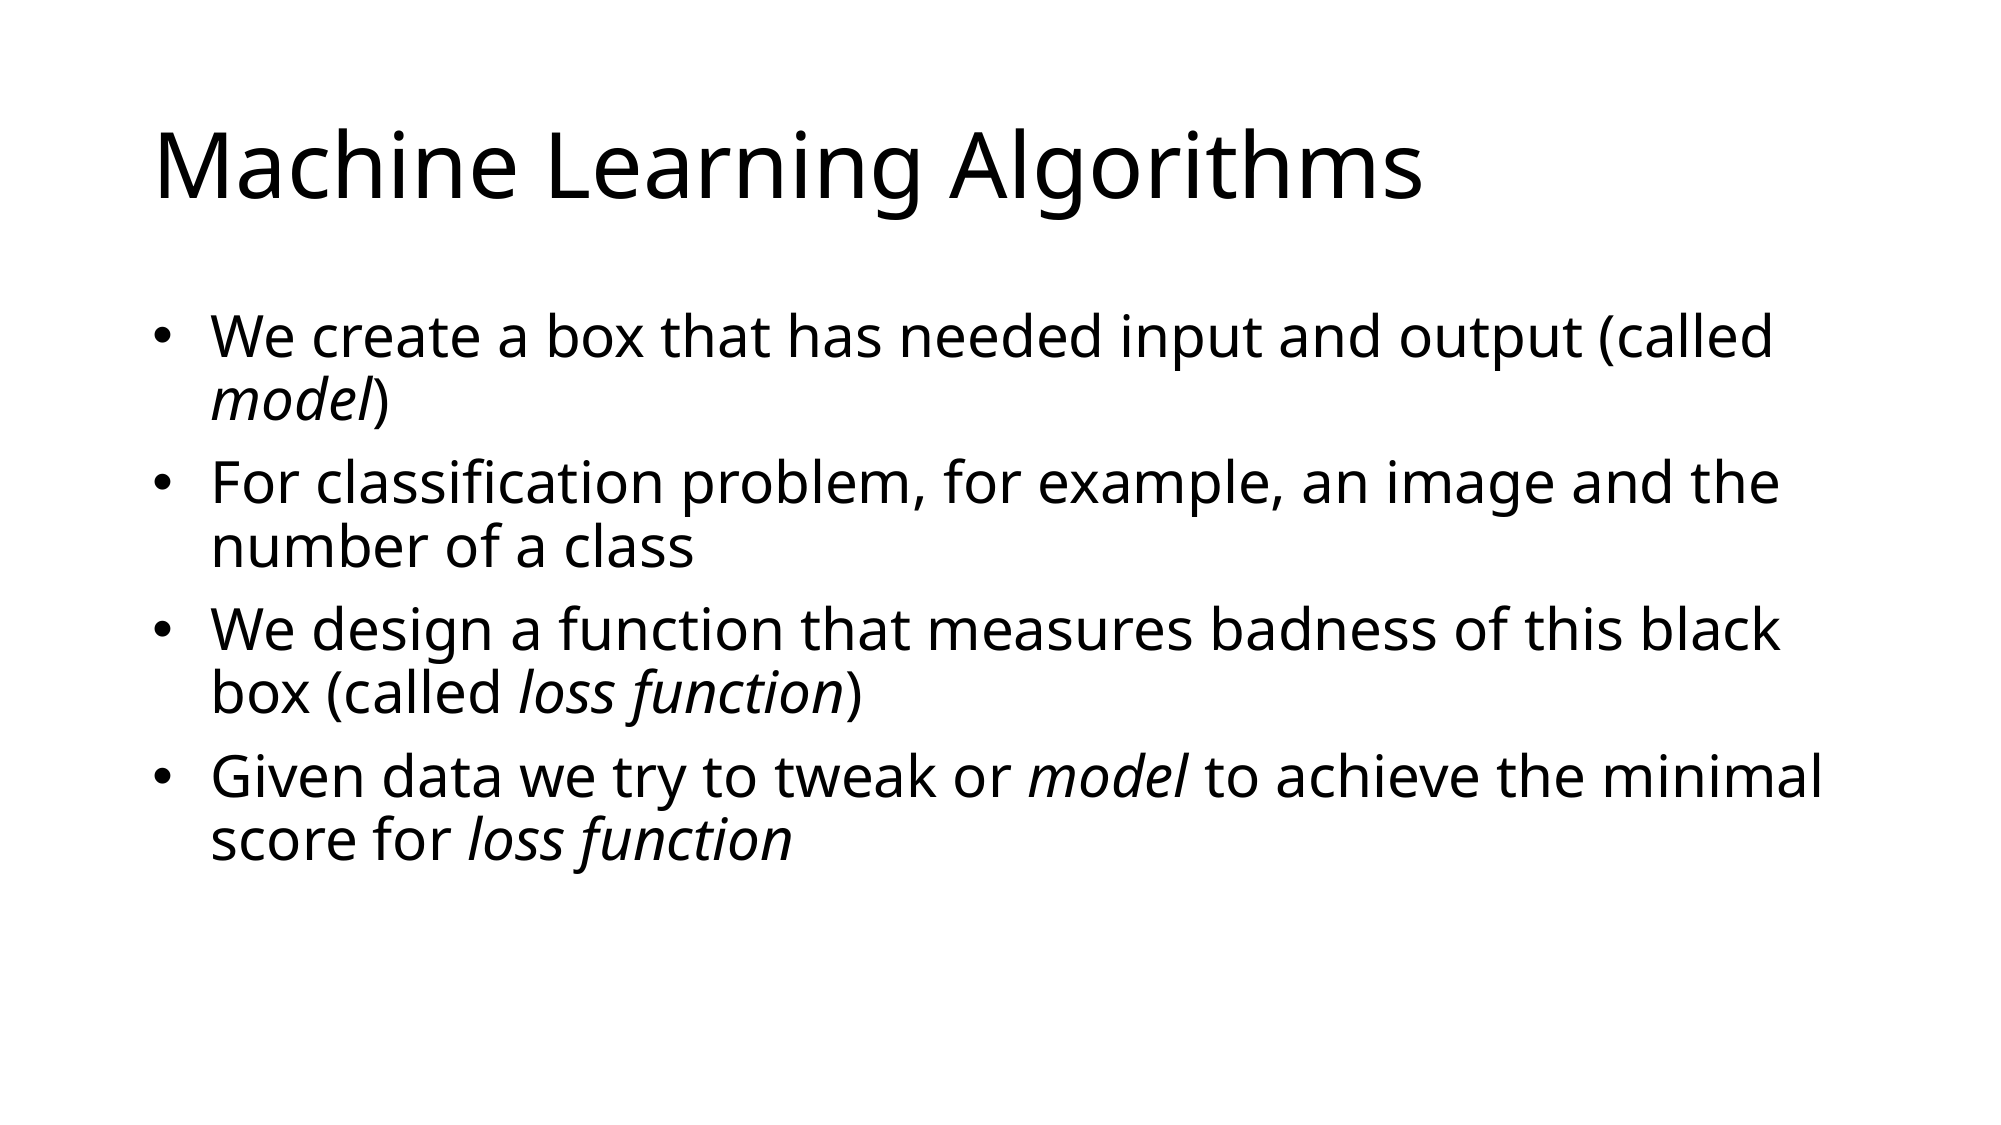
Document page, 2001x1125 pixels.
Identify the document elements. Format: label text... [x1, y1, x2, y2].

list We create a box that has needed input and output (called model) For classification problem, for example, an image and the number of a class We design a function that measures badness of this black box (called loss function) Given data we try to tweak or model to achieve the minimal score for loss function [137, 299, 1863, 1014]
title Machine Learning Algorithms [137, 59, 1863, 278]
